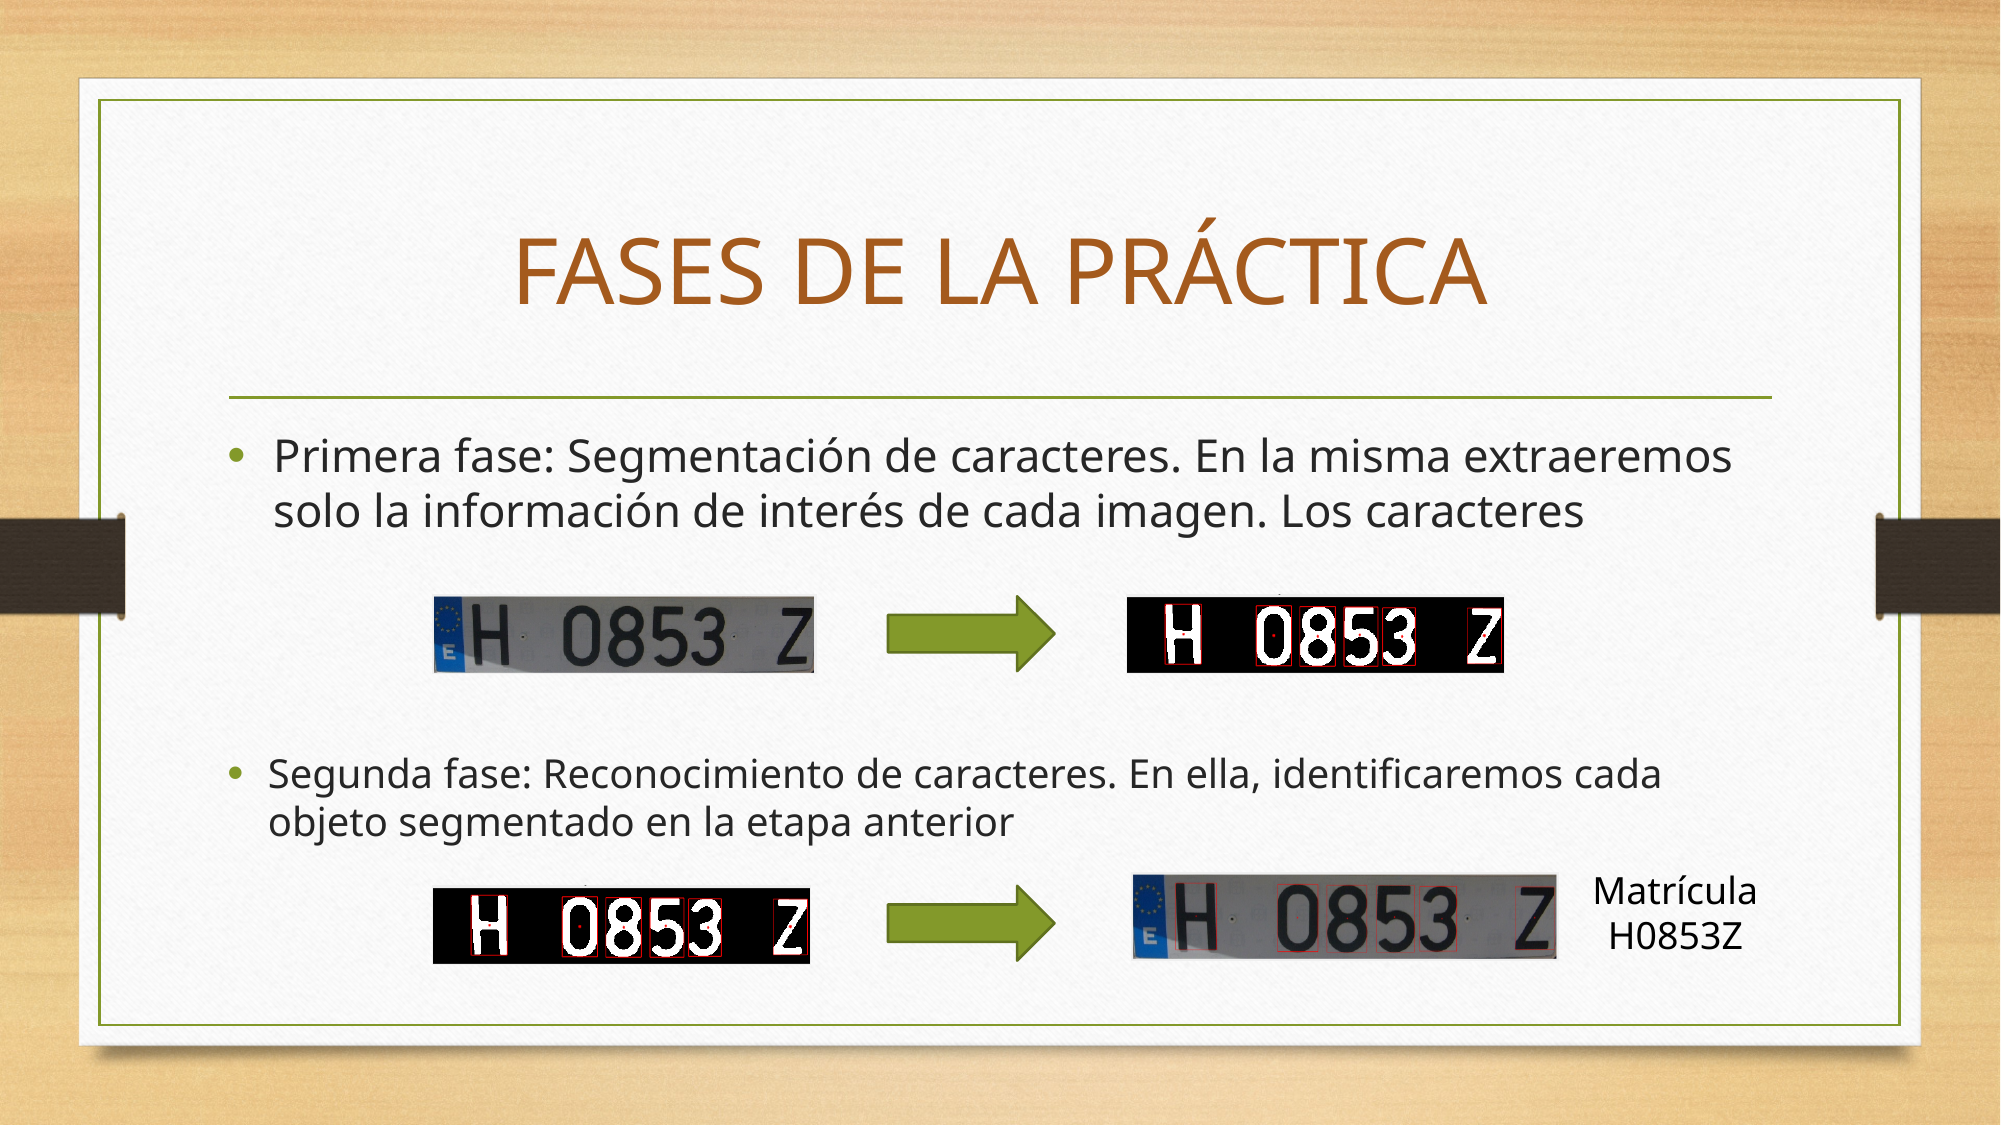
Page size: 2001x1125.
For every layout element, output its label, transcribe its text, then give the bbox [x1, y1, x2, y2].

picture [0, 0, 2001, 1125]
text_box [886, 884, 1056, 962]
text_box [886, 595, 1056, 673]
title FASES DE LA PRÁCTICA [212, 161, 1788, 375]
list Primera fase: Segmentación de caracteres. En la misma extraeremos solo la información de interés de cada imagen. Los caracteres [212, 419, 1788, 557]
text_box Matrícula H0853Z [1558, 859, 1793, 965]
text_box Segunda fase: Reconocimiento de caracteres. En ella, identificaremos cada objeto segmentado en la etapa anterior [212, 741, 1788, 854]
